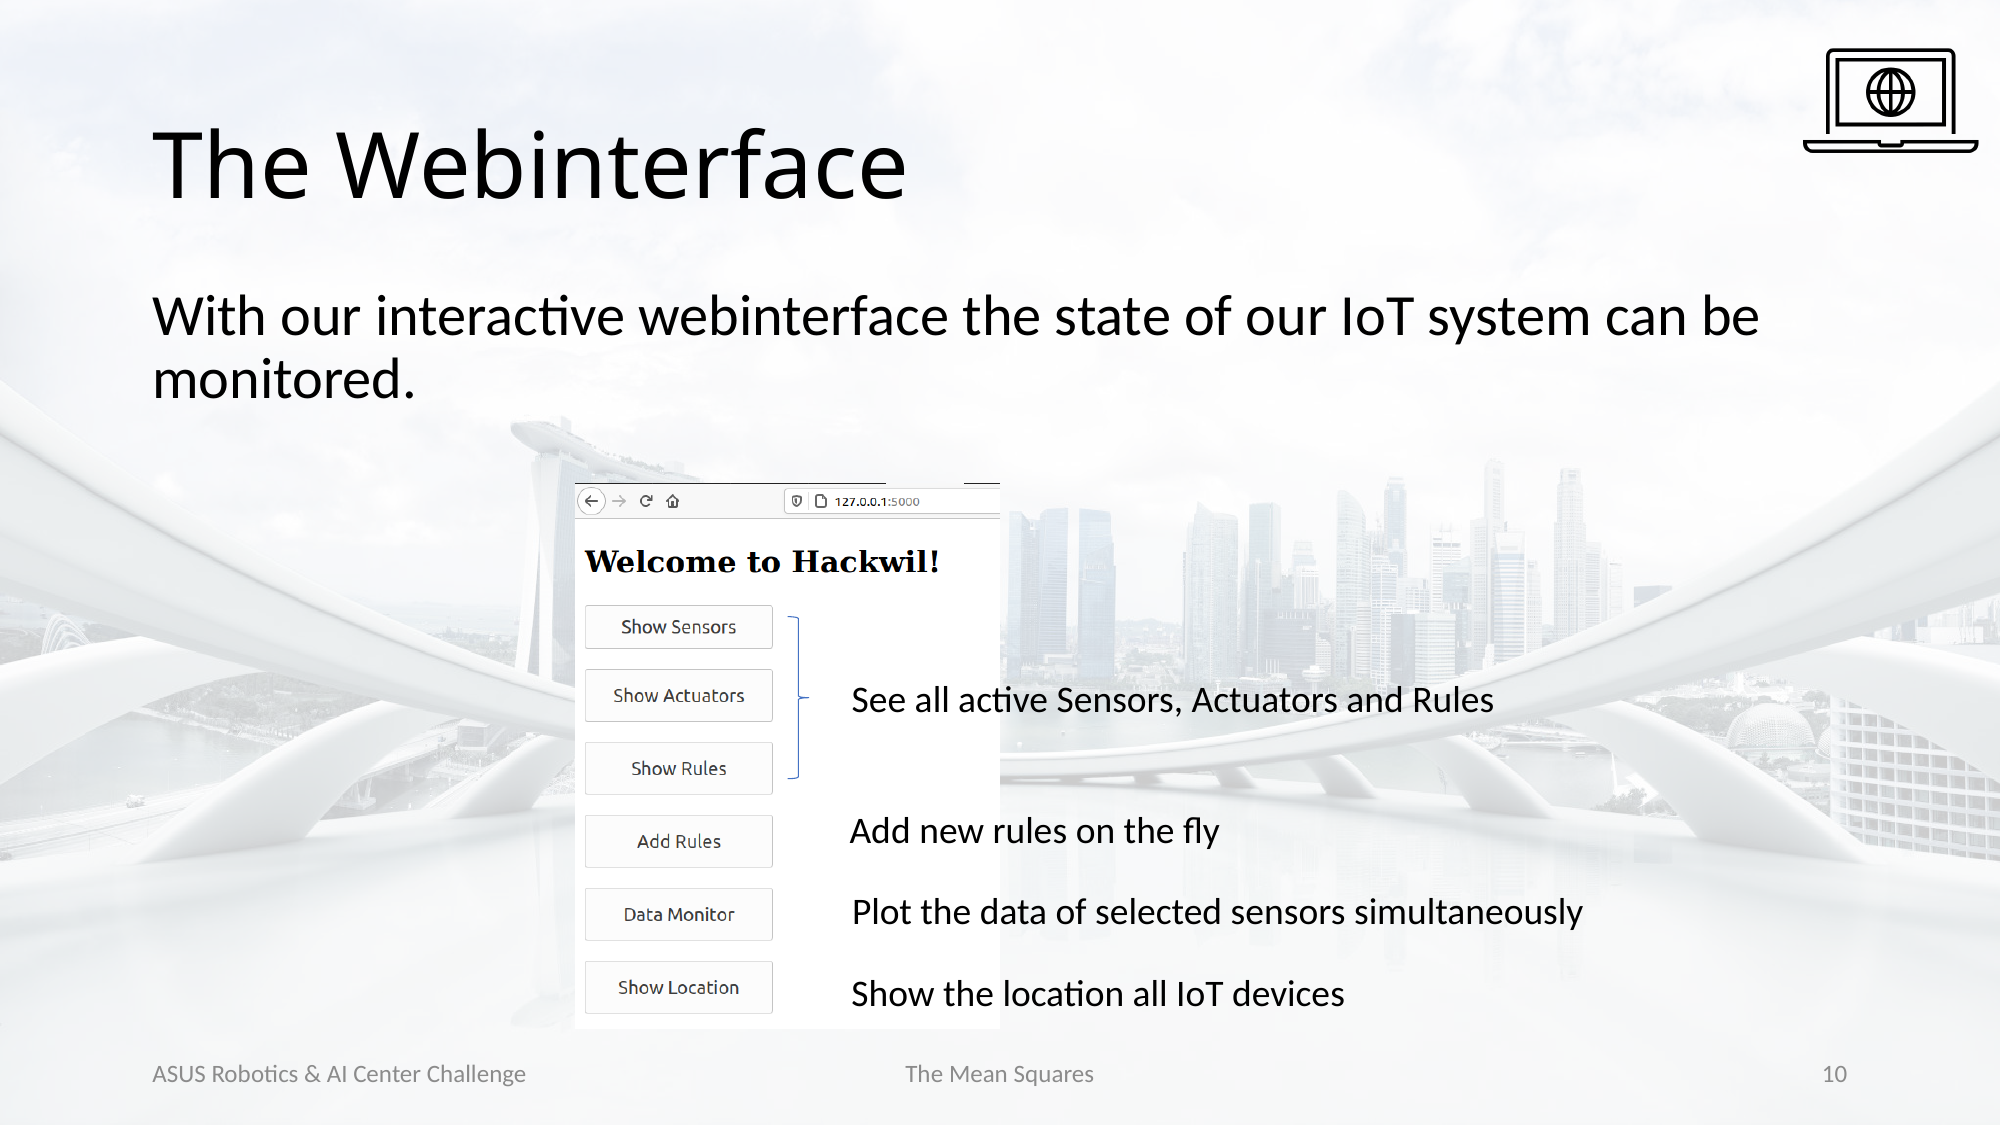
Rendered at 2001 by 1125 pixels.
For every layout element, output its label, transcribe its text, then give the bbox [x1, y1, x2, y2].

text_box Add new rules on the fly [1001, 798, 1236, 859]
picture [575, 483, 1001, 1029]
slide_number 10 [1412, 1042, 1863, 1103]
text_box Show the location all IoT devices [1001, 961, 1361, 1021]
list With our interactive webinterface the state of our IoT system can be monitored. [137, 277, 1863, 992]
footer The Mean Squares [662, 1042, 1338, 1103]
text_box Plot the data of selected sensors simultaneously [1001, 880, 1600, 940]
text_box See all active Sensors, Actuators and Rules [1001, 667, 1511, 728]
title The Webinterface [137, 59, 1863, 277]
slide_number ASUS Robotics & AI Center Challenge [137, 1042, 588, 1103]
picture [1799, 8, 1982, 191]
